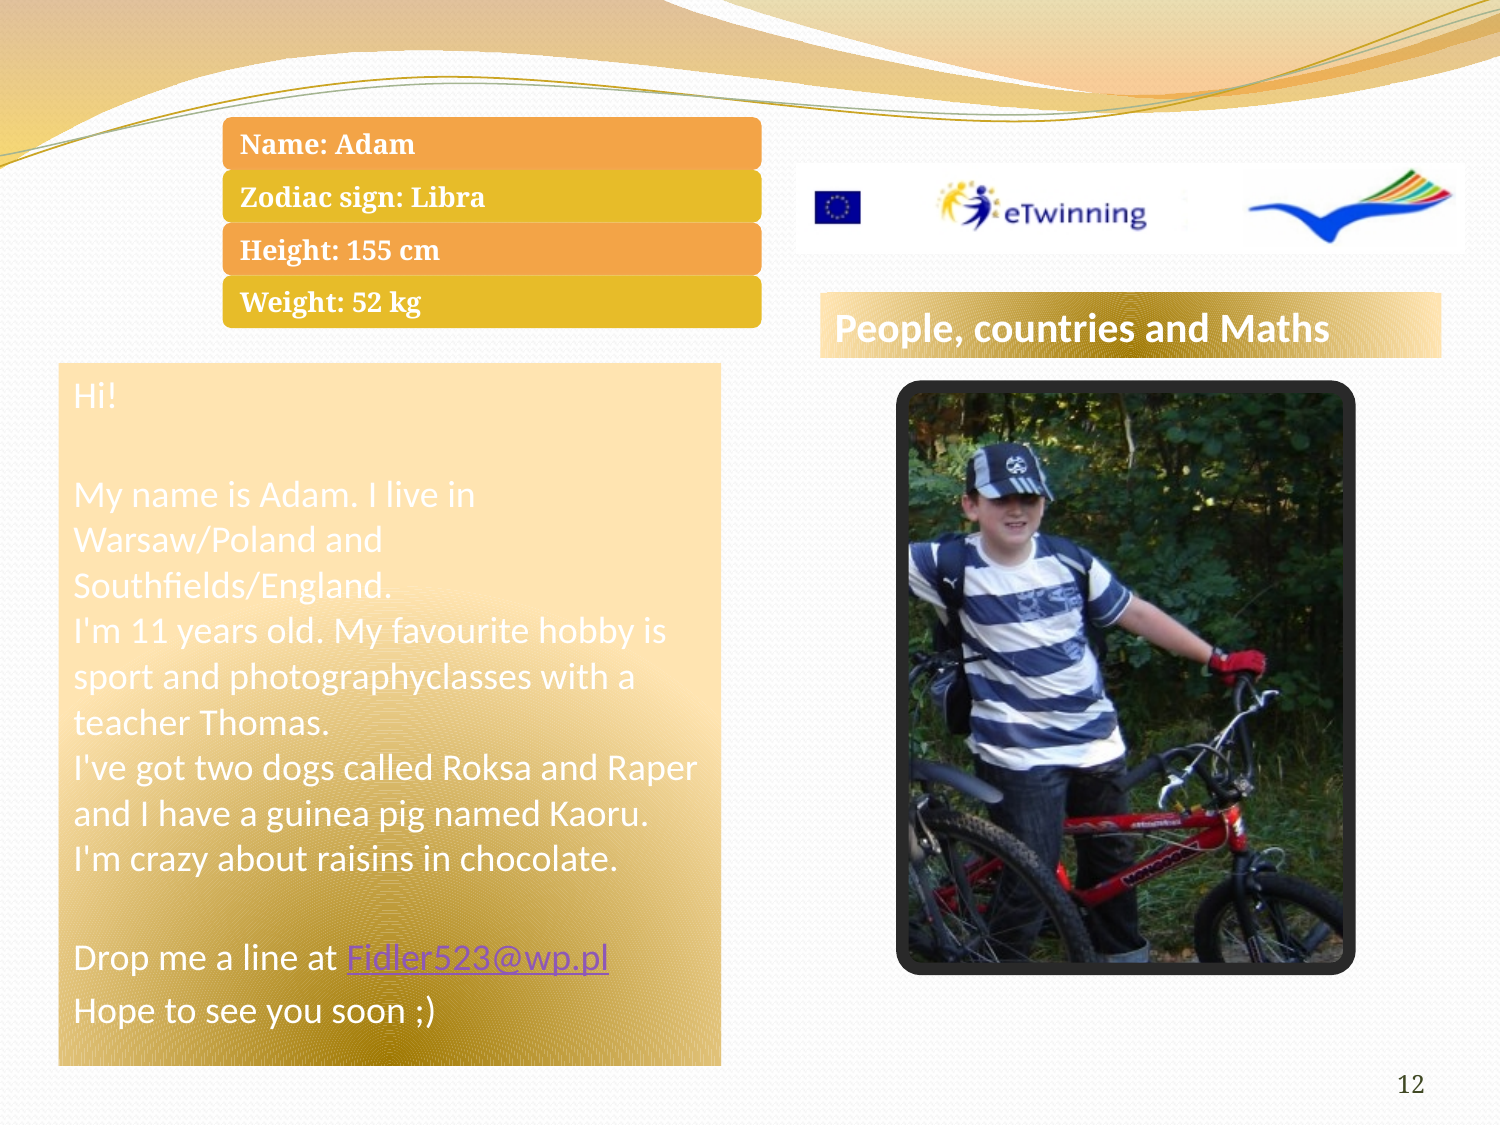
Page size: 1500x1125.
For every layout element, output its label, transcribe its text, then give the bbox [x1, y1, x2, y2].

picture [796, 163, 1466, 254]
picture [902, 386, 1350, 970]
slide_number 12 [1299, 1042, 1425, 1103]
text_box People, countries and Maths [820, 292, 1442, 358]
list Hi! My name is Adam. I live in Warsaw/Poland and Southfields/England. I'm 11 years old. My favourite hobby is sport and photographyclasses with a teacher Thomas. I've got two dogs called Roksa and Raper and I have a guinea pig named Kaoru. I'm crazy about raisins in chocolate. Drop me a line at Fidler523@wp.pl Hope to see you soon ;) [58, 363, 722, 1066]
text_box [222, 116, 762, 329]
